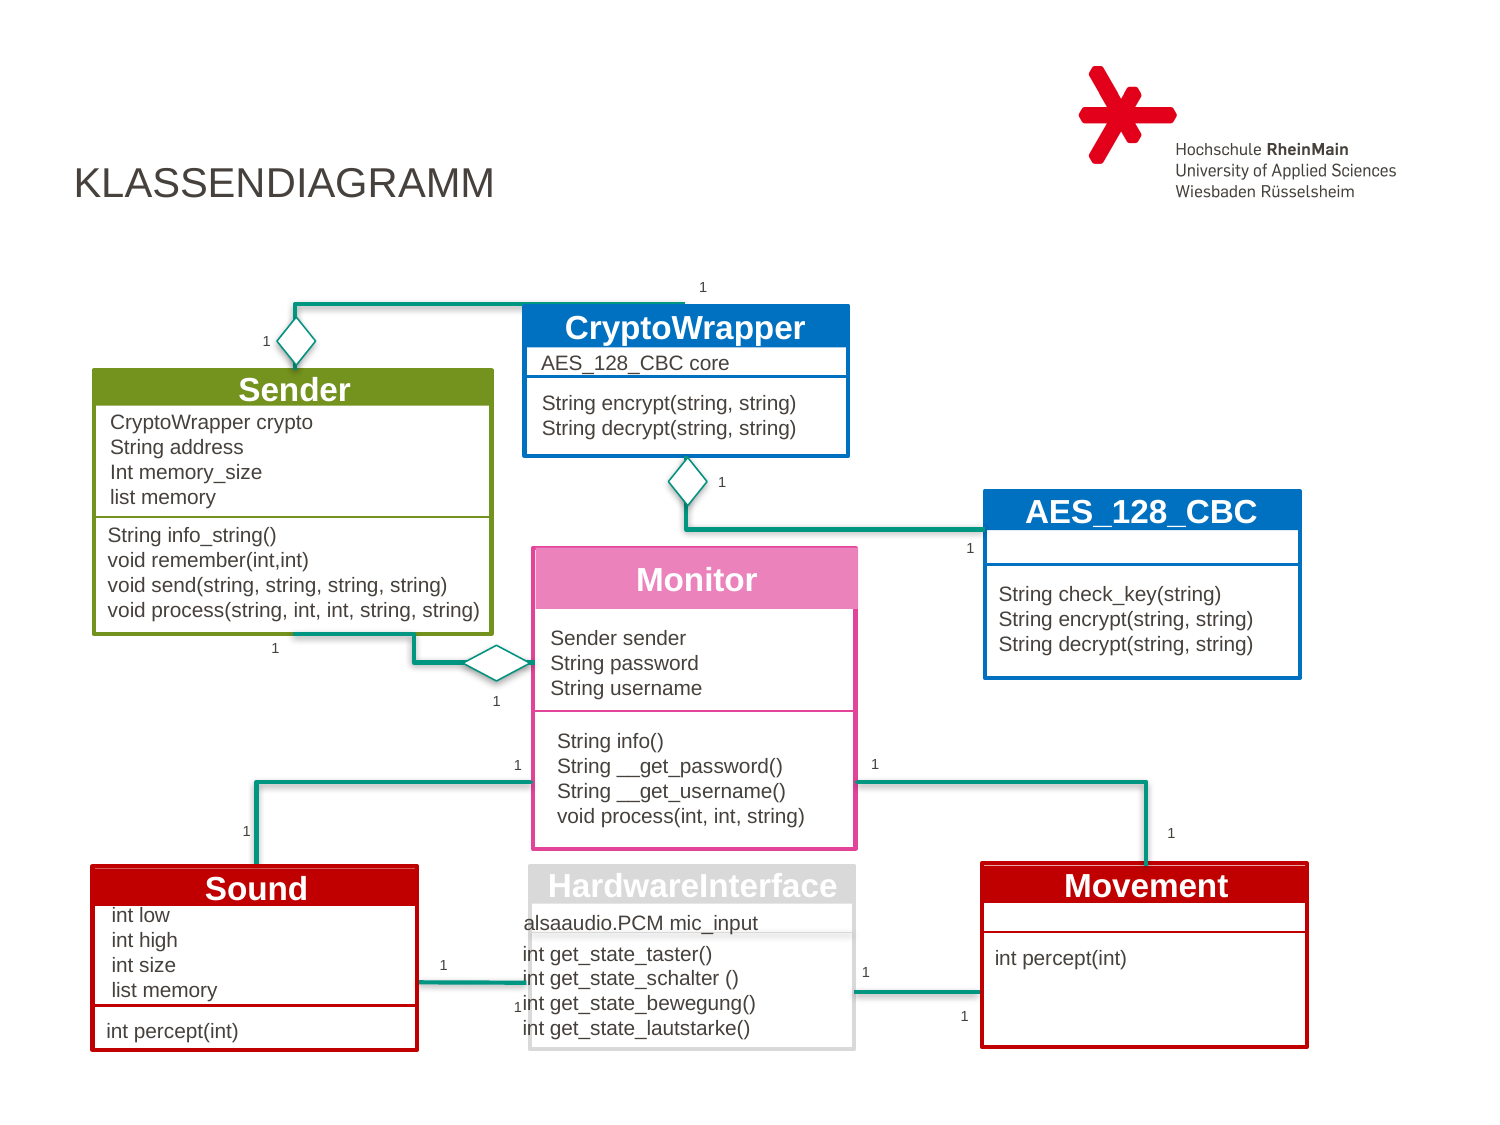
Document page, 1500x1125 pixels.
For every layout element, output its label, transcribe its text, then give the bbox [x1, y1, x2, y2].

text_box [532, 688, 859, 746]
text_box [92, 369, 535, 718]
picture [1030, 17, 1444, 246]
title Klassendiagramm [73, 62, 1007, 206]
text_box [91, 747, 1309, 1051]
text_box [247, 269, 1314, 679]
